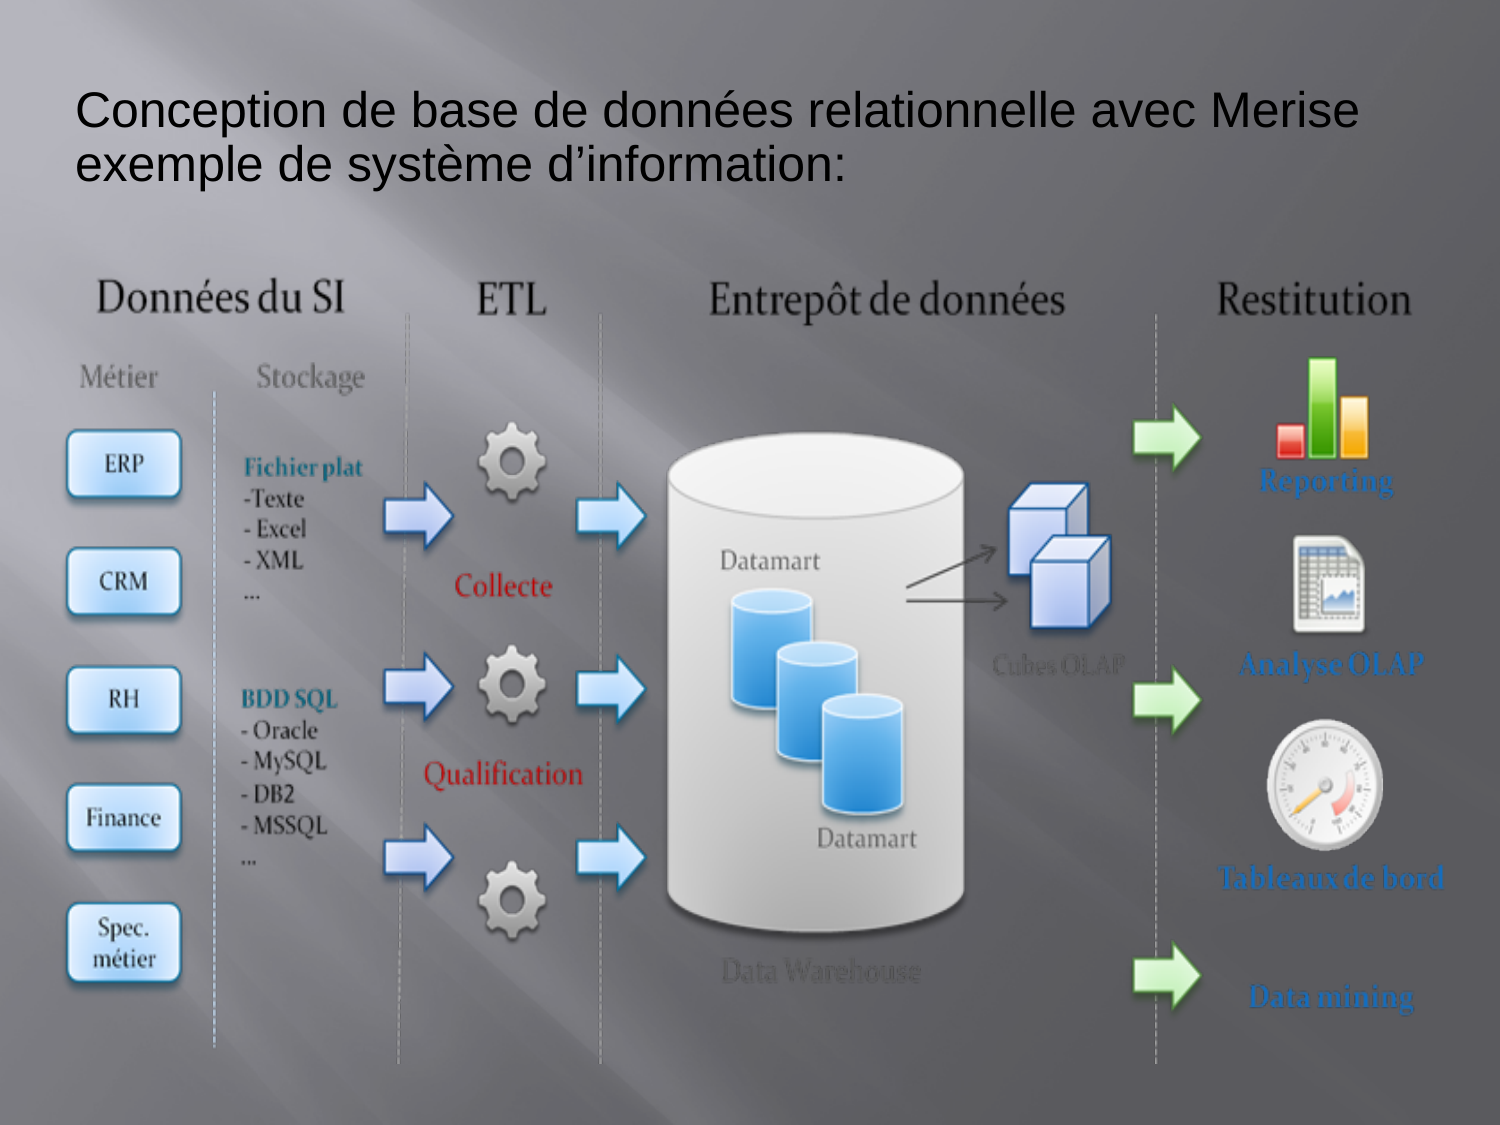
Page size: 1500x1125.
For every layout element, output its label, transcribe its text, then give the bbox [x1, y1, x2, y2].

picture [0, 0, 1500, 1125]
title Conception de base de données relationnelle avec Merise exemple de système d’information: [75, 45, 1425, 233]
